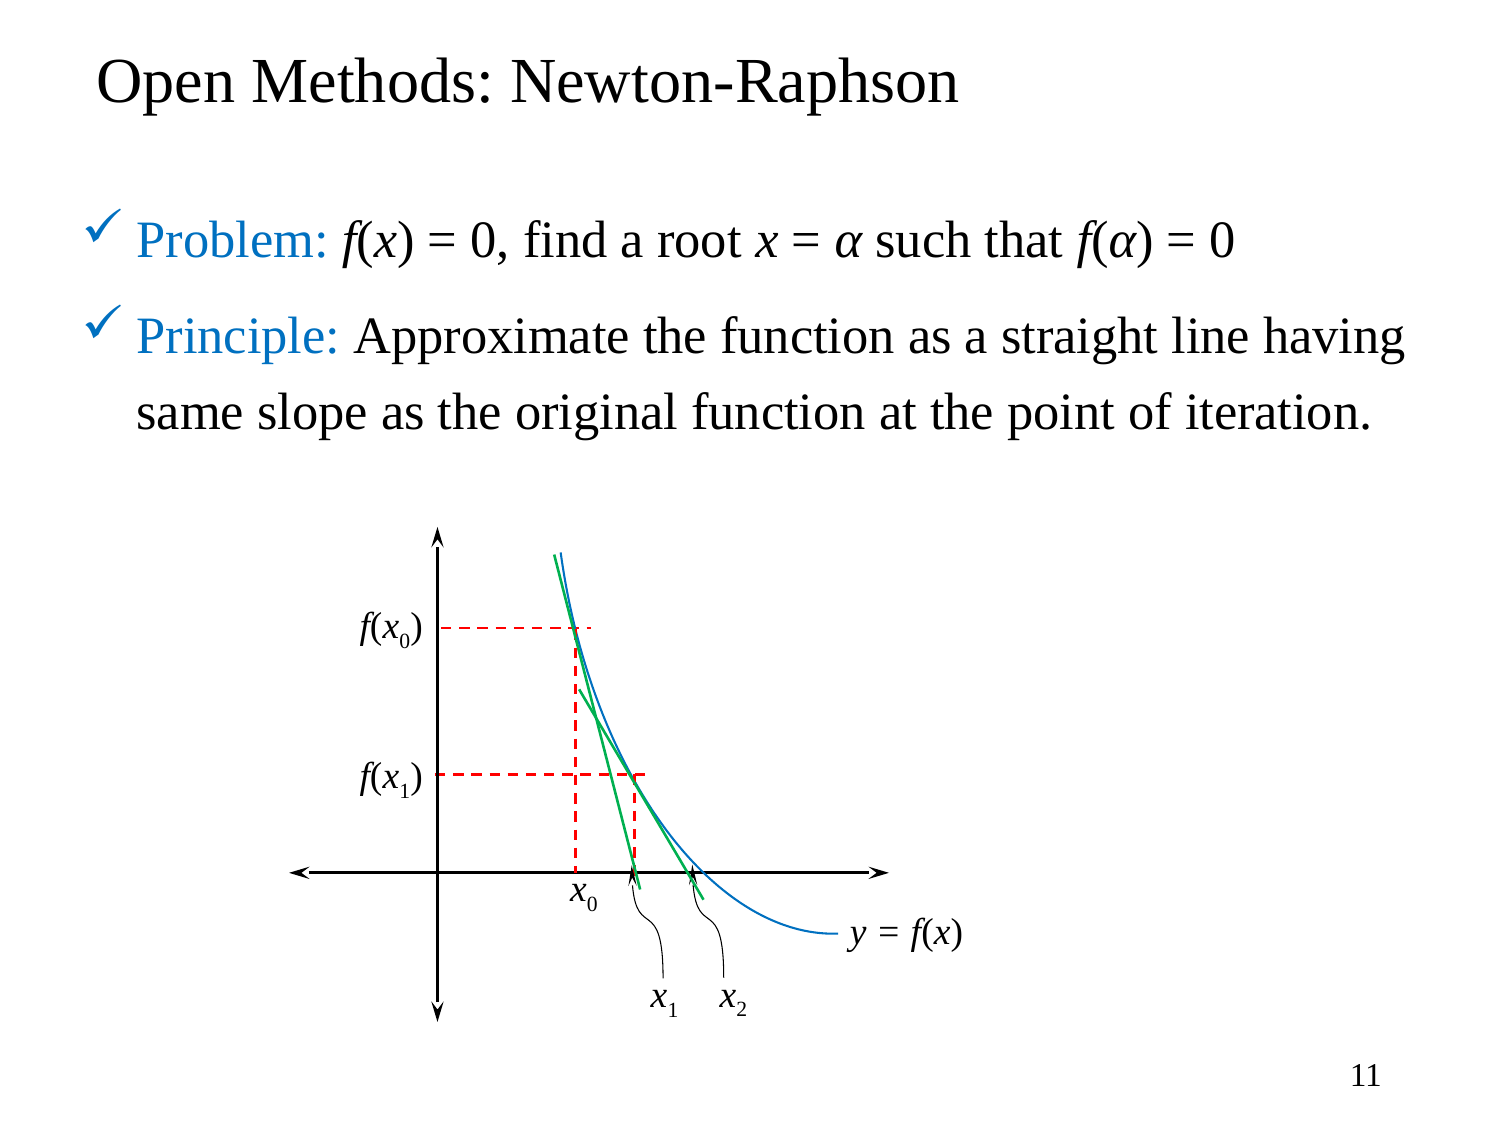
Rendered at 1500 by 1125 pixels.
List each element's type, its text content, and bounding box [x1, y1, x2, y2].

list Problem: f(x) = 0, find a root x = α such that f(α) = 0 Principle: Approximate the function as a straight line having same slope as the original function at the point of iteration. [1023, 184, 1430, 520]
title Open Methods: Newton-Raphson [81, 39, 1326, 125]
list Problem: f(x) = 0, find a root x = α such that f(α) = 0 Principle: Approximate the function as a straight line having same slope as the original function at the point of iteration. [66, 184, 288, 520]
slide_number 11 [1059, 1042, 1397, 1103]
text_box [288, 124, 1023, 1024]
